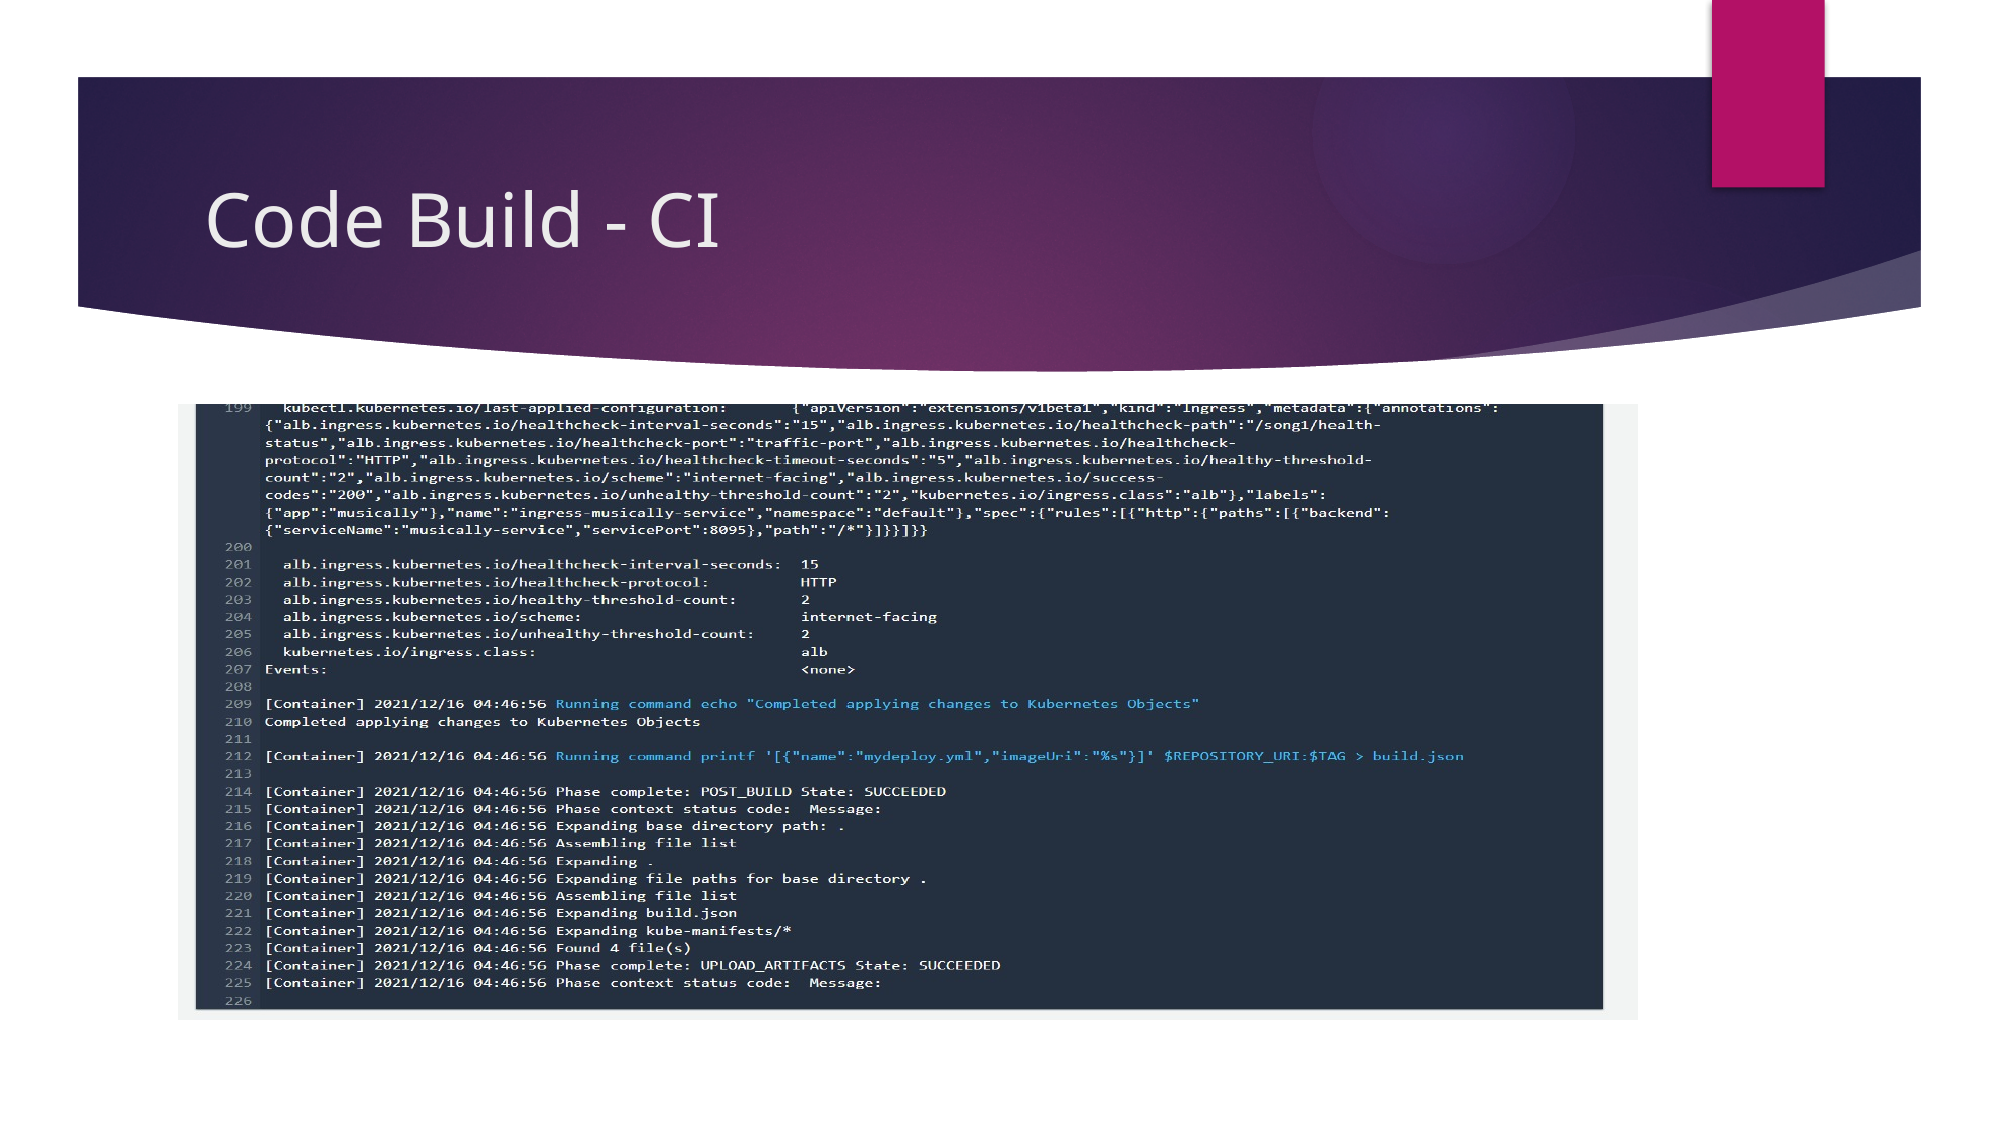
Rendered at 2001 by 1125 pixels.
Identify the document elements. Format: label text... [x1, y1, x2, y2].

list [178, 404, 1638, 1020]
title Code Build - CI [189, 159, 1627, 276]
